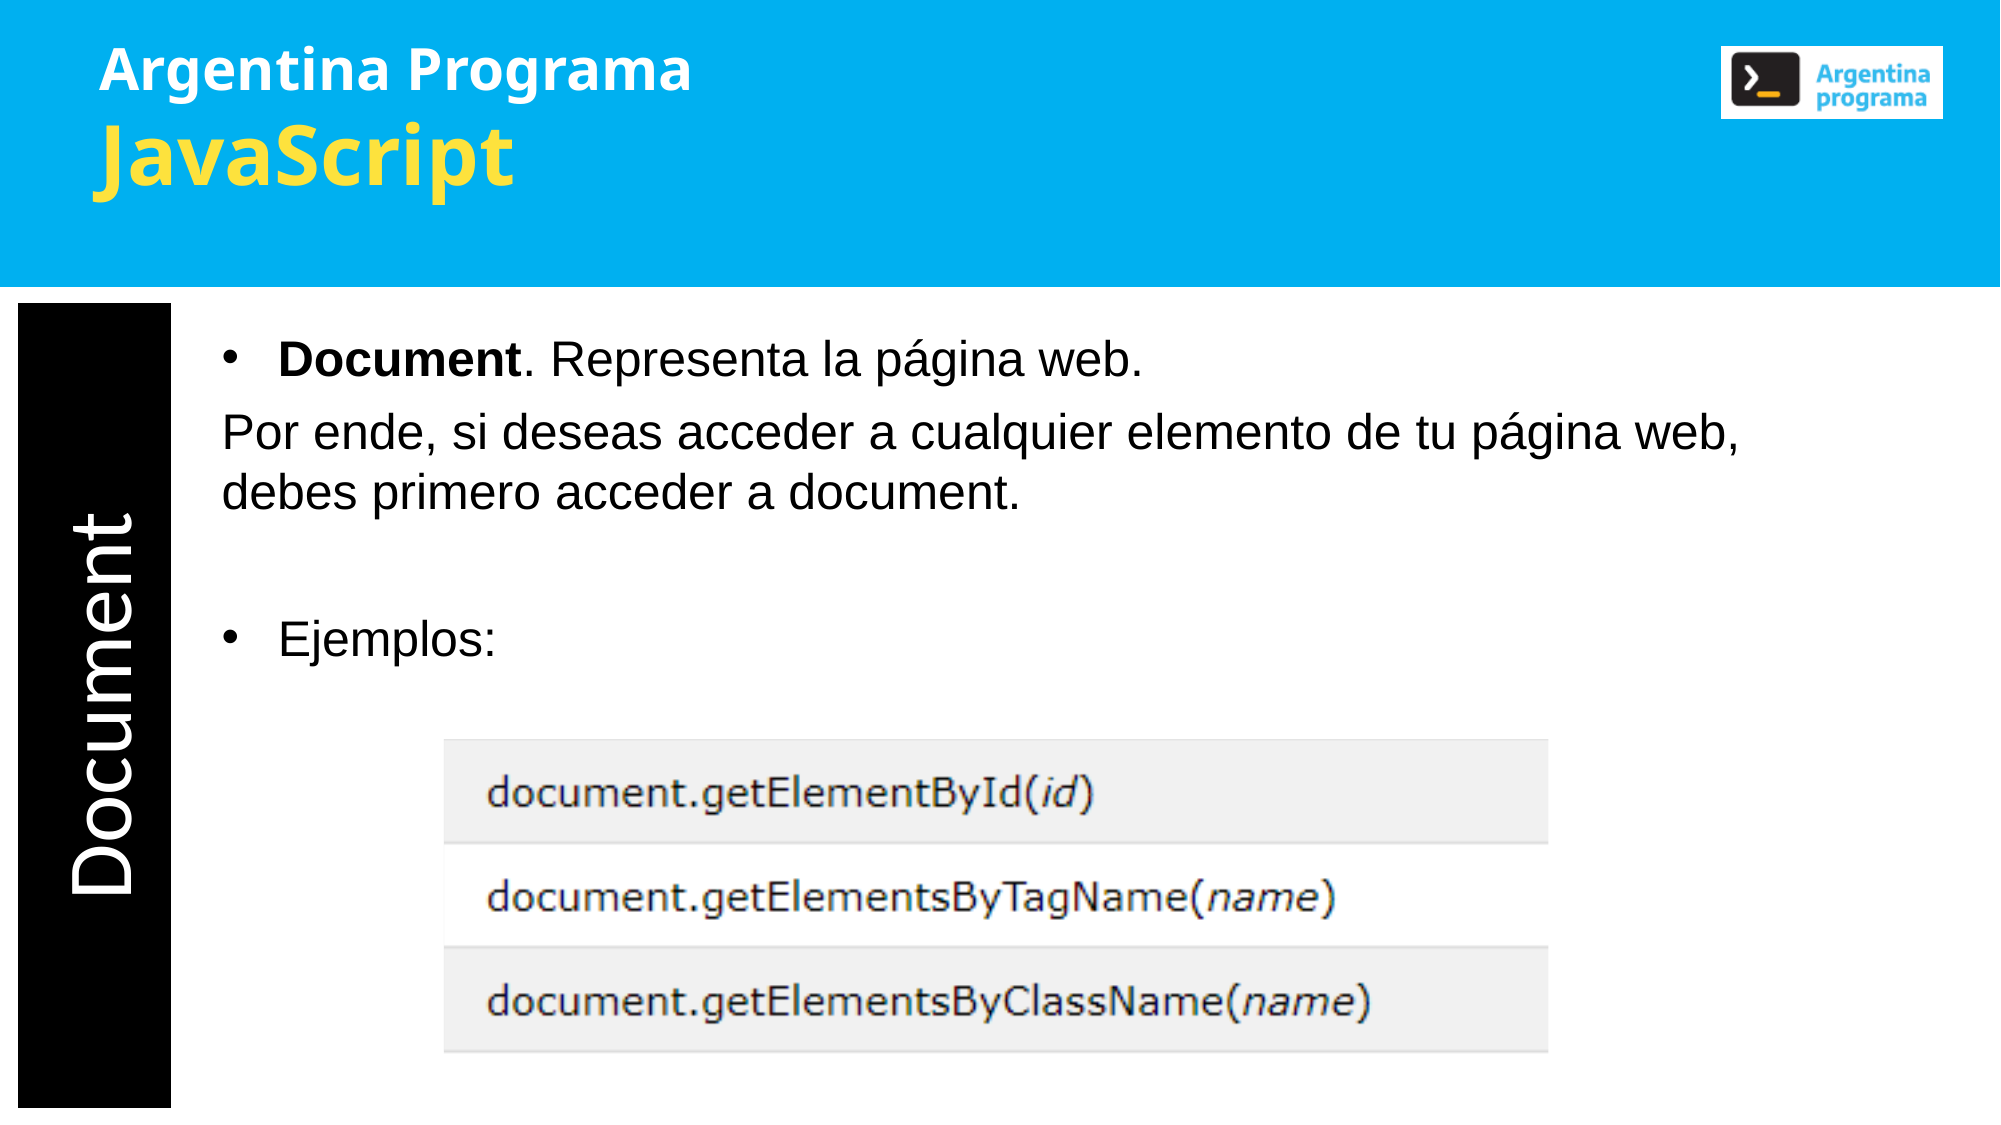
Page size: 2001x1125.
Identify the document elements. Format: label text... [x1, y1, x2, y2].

title Document [19, 305, 170, 1107]
text_box Argentina Programa JavaScript [92, 24, 1901, 210]
picture [443, 738, 1549, 1082]
text_box [0, 0, 2000, 287]
picture [1722, 47, 1942, 118]
list Document. Representa la página web. Por ende, si deseas acceder a cualquier elemento de tu página web, debes primero acceder a document. Ejemplos: [206, 318, 1901, 1051]
